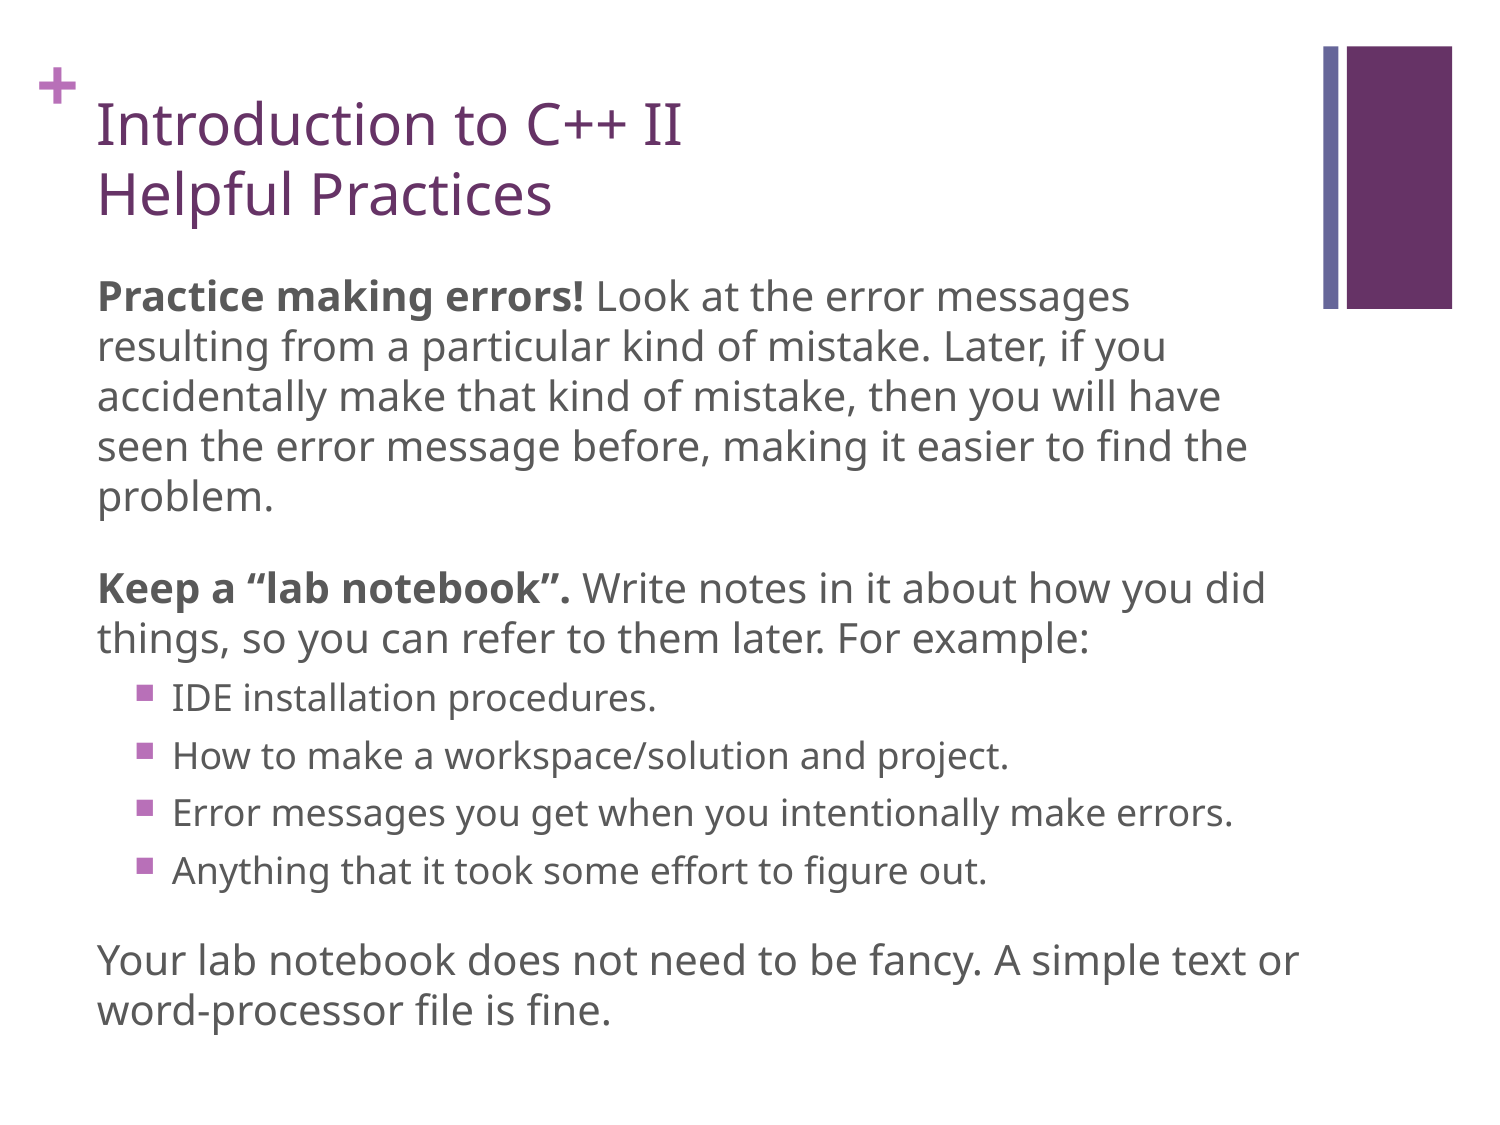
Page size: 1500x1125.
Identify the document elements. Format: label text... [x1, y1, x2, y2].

title Introduction to C++ II Helpful Practices [81, 79, 1322, 238]
list Practice making errors! Look at the error messages resulting from a particular kind of mistake. Later, if you accidentally make that kind of mistake, then you will have seen the error message before, making it easier to find the problem. Keep a “lab notebook”. Write notes in it about how you did things, so you can refer to them later. For example: IDE installation procedures. How to make a workspace/solution and project. Error messages you get when you intentionally make errors. Anything that it took some effort to figure out. Your lab notebook does not need to be fancy. A simple text or word-processor file is fine. [81, 262, 1322, 1038]
